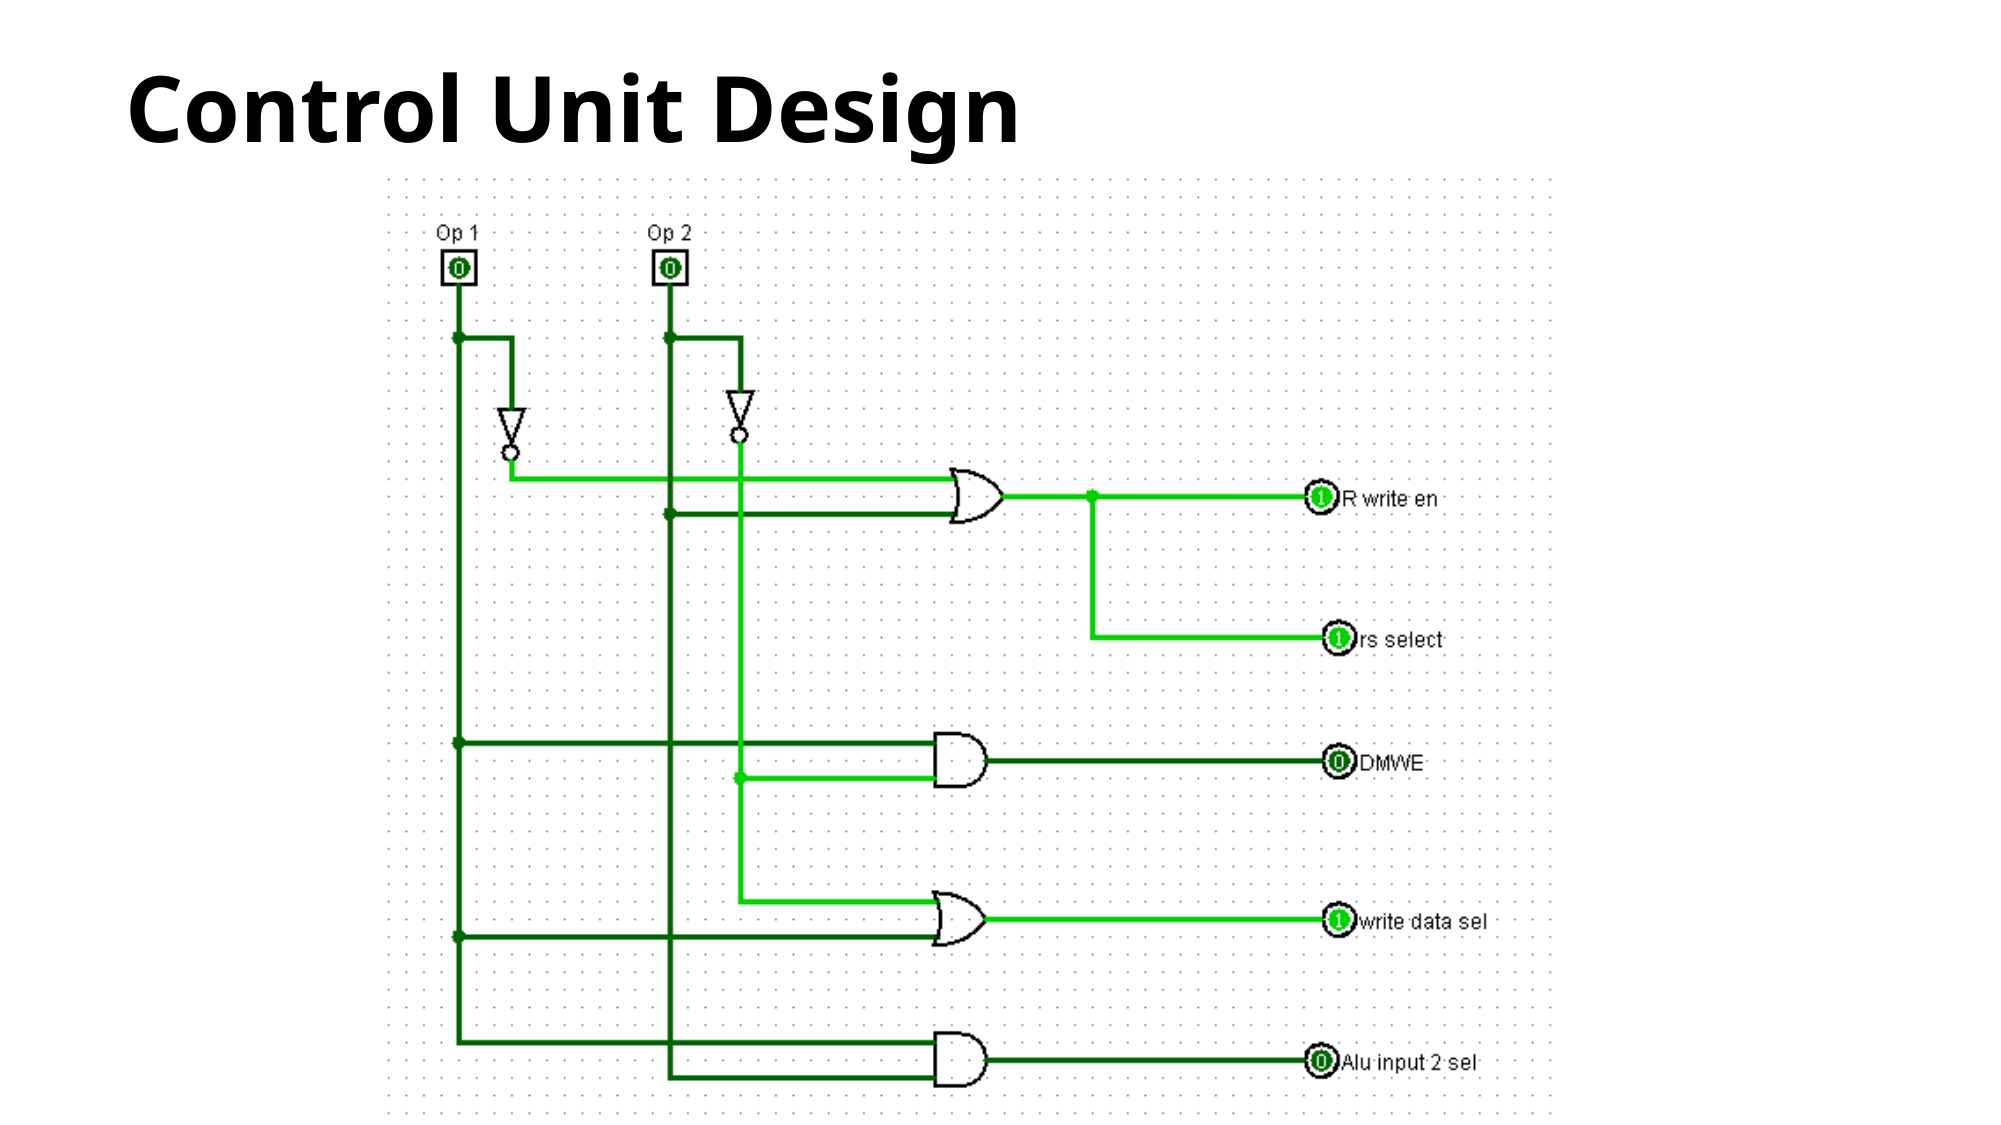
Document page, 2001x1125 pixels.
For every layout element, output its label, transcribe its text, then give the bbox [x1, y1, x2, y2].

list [383, 165, 1562, 1125]
title Control Unit Design [110, 4, 1836, 222]
